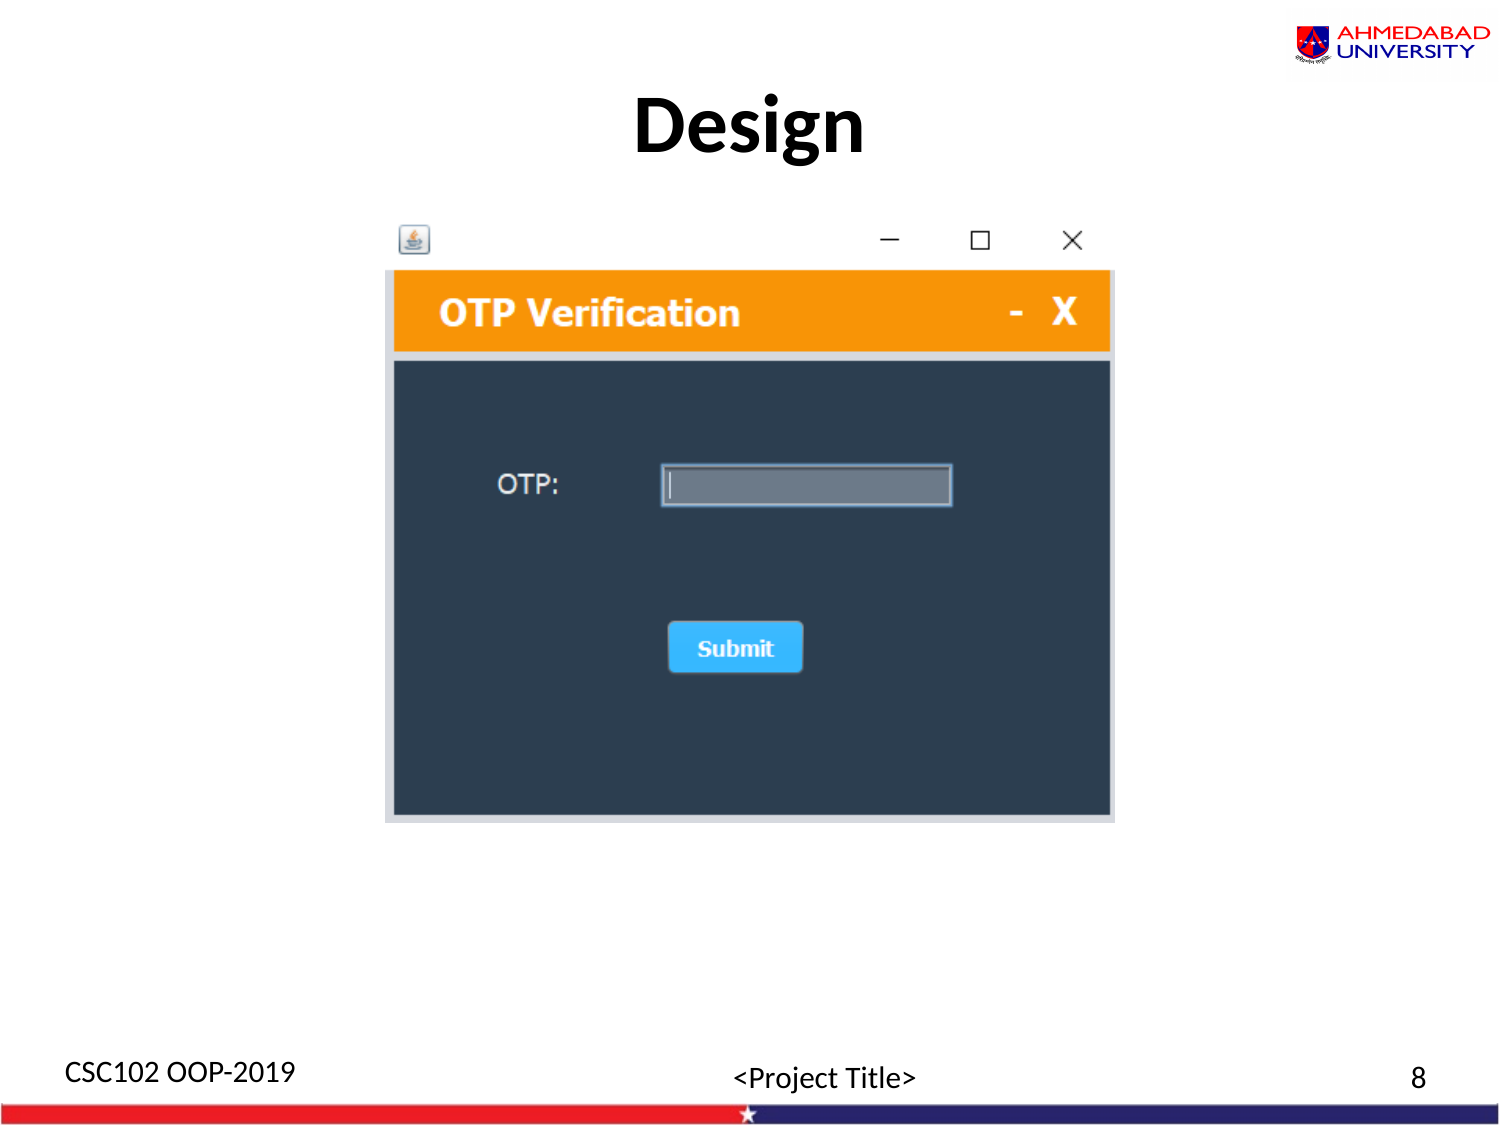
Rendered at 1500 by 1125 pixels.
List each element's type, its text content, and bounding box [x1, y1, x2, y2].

picture [1286, 8, 1499, 82]
title Design [75, 75, 1425, 163]
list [384, 214, 1116, 823]
picture [0, 1103, 1500, 1125]
